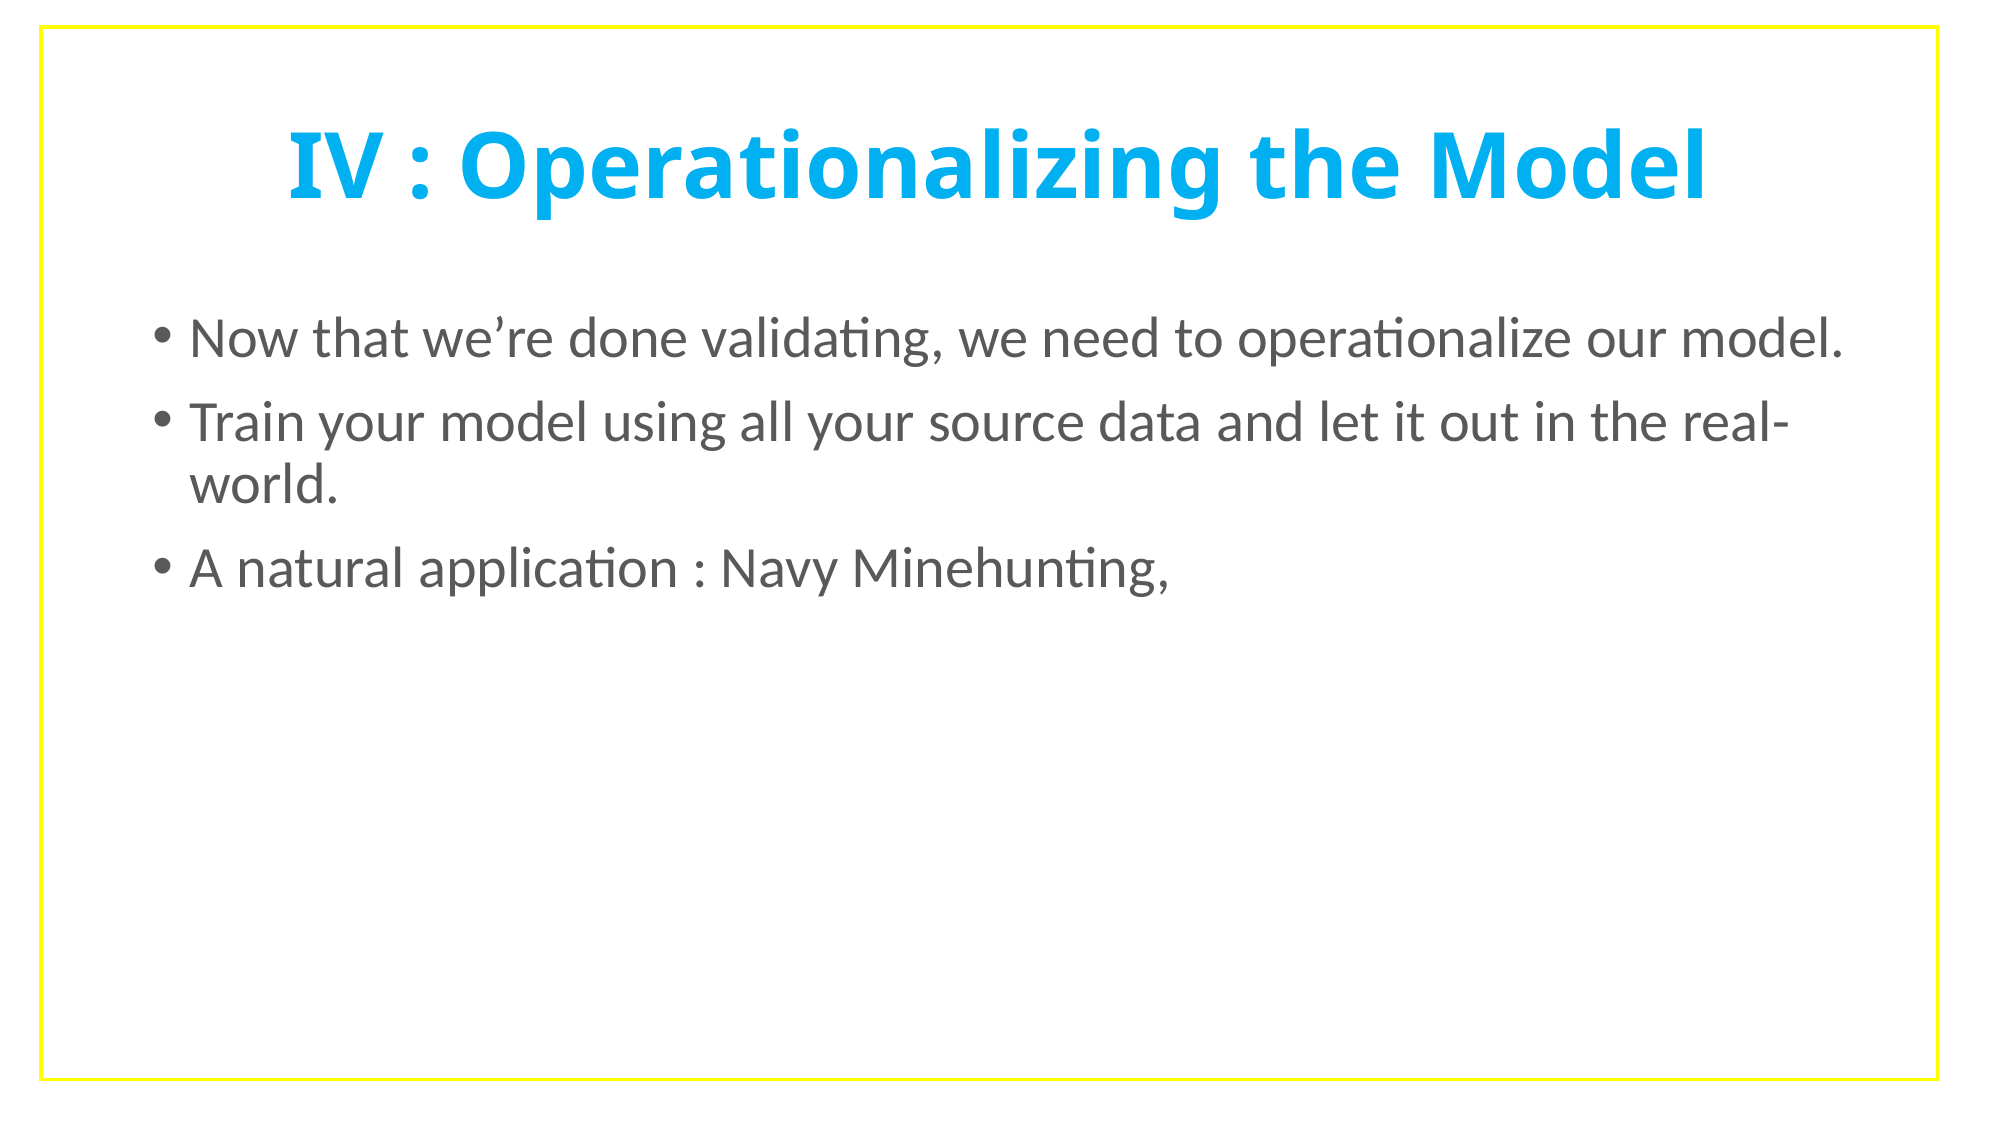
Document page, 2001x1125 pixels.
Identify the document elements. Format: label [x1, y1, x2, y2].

text_box [40, 26, 1939, 1080]
